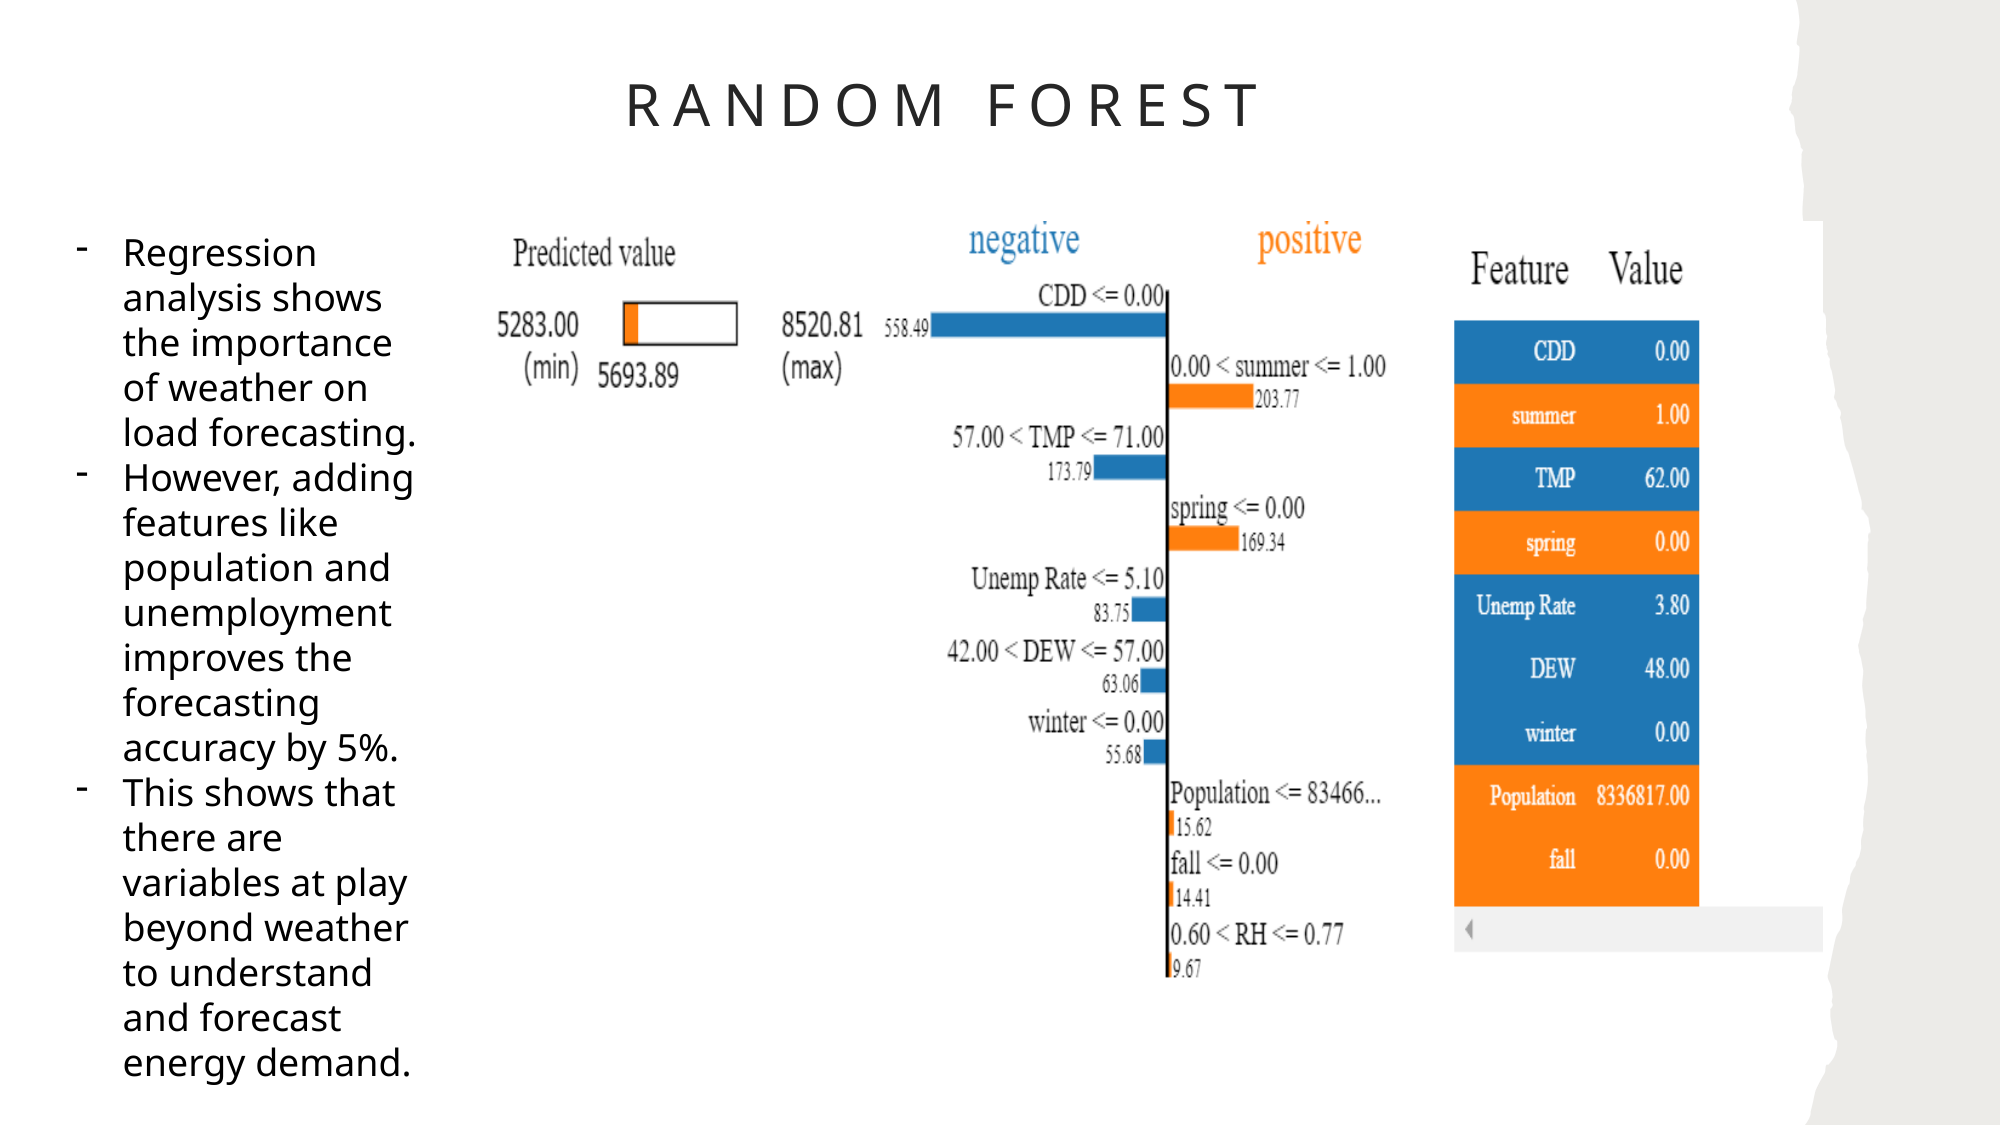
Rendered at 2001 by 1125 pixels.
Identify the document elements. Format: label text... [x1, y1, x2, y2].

title Random Forest [136, 0, 1747, 200]
text_box Regression analysis shows the importance of weather on load forecasting. However, adding features like population and unemployment improves the forecasting accuracy by 5%. This shows that there are variables at play beyond weather to understand and forecast energy demand. [61, 221, 446, 1125]
picture [483, 0, 2000, 1125]
